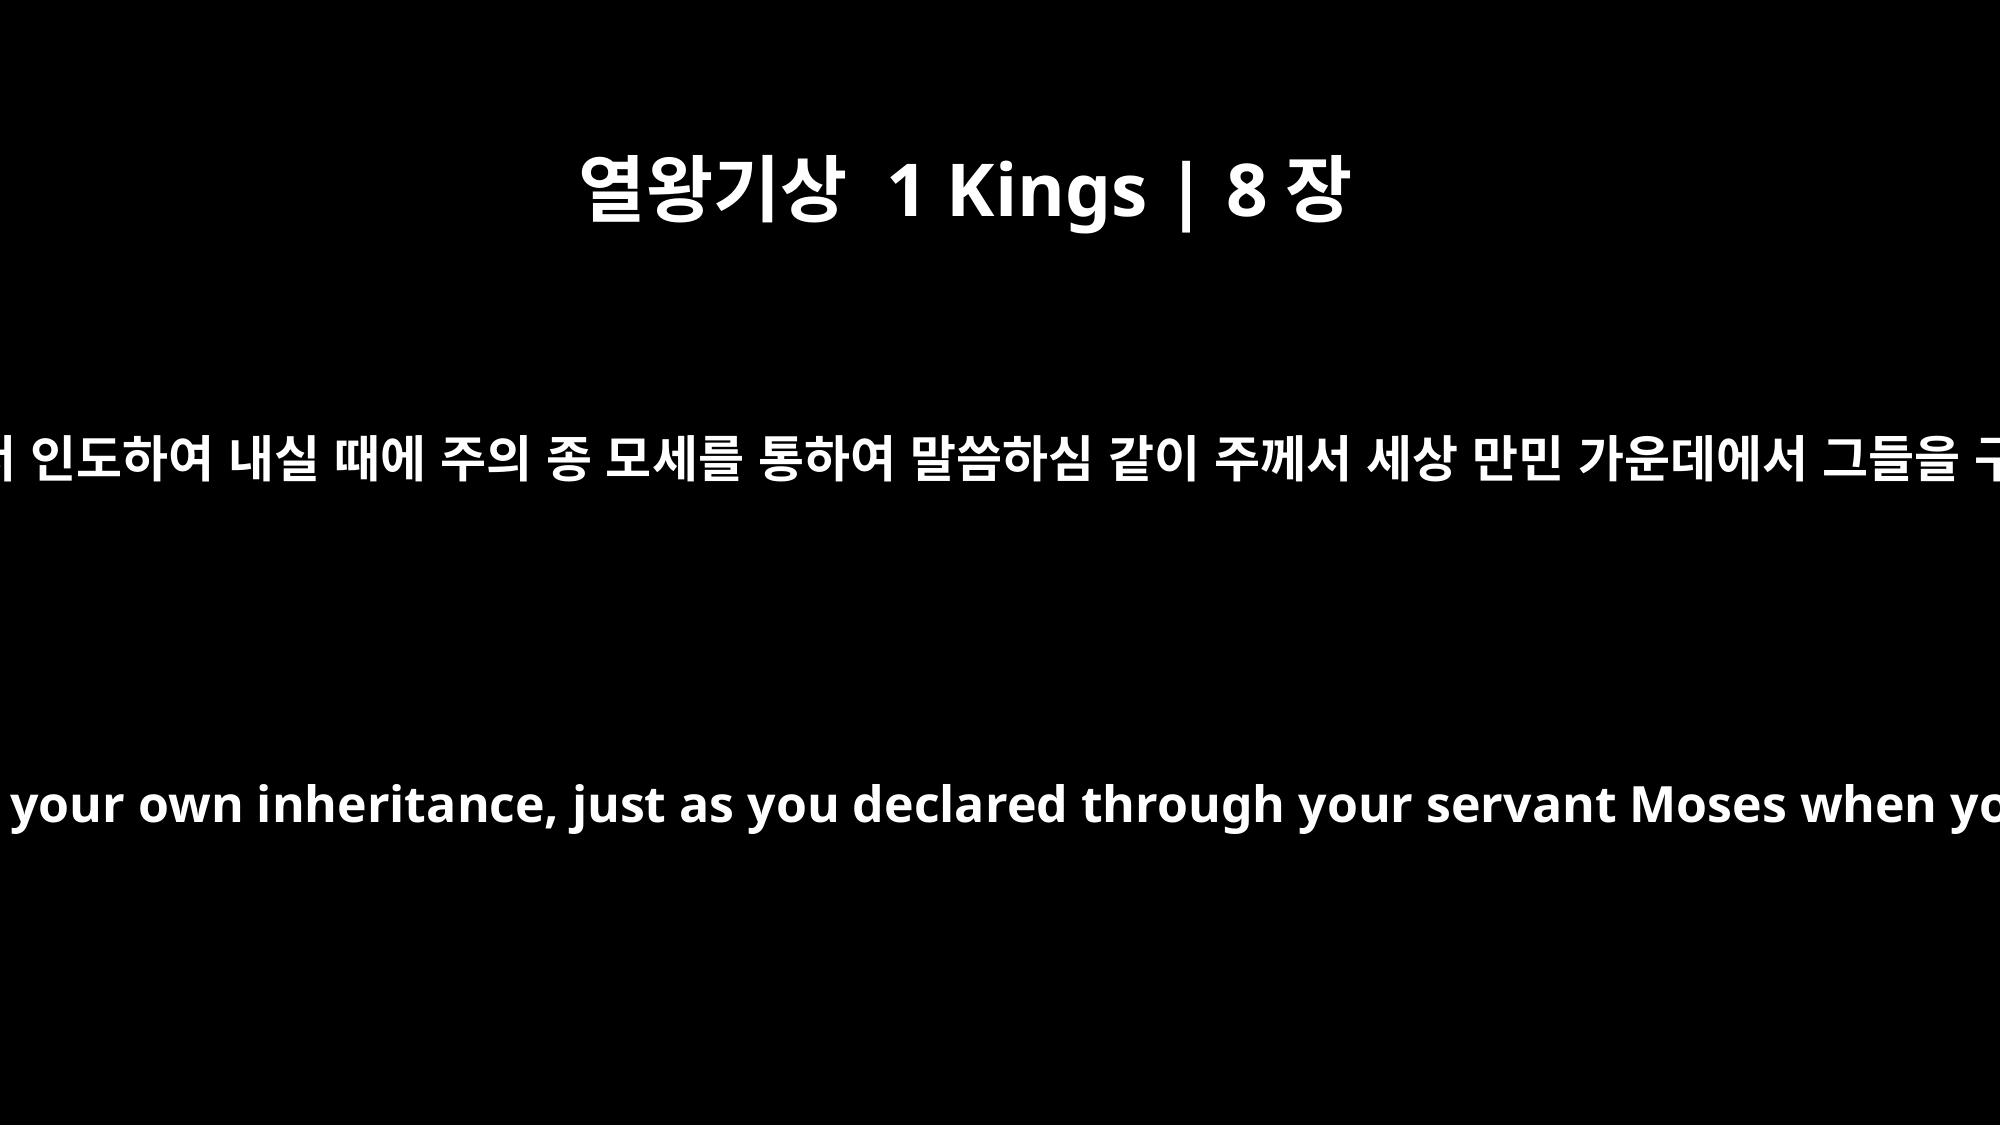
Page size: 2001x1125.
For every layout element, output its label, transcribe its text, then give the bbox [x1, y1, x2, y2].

text_box 열왕기상 1 Kings | 8장 [564, 136, 1368, 239]
text_box For you singled them out from all the nations of the world to be your own inheritance, just as you declared through your servant Moses when you, O Sovereign LORD, brought our fathers out of Egypt." [0, 764, 2000, 840]
text_box 53 주 여호와여 주께서 우리 조상을 애굽에서 인도하여 내실 때에 주의 종 모세를 통하여 말씀하심 같이 주께서 세상 만민 가운데에서 그들을 구별하여 주의 기업으로 삼으셨나이다 [0, 359, 2000, 495]
